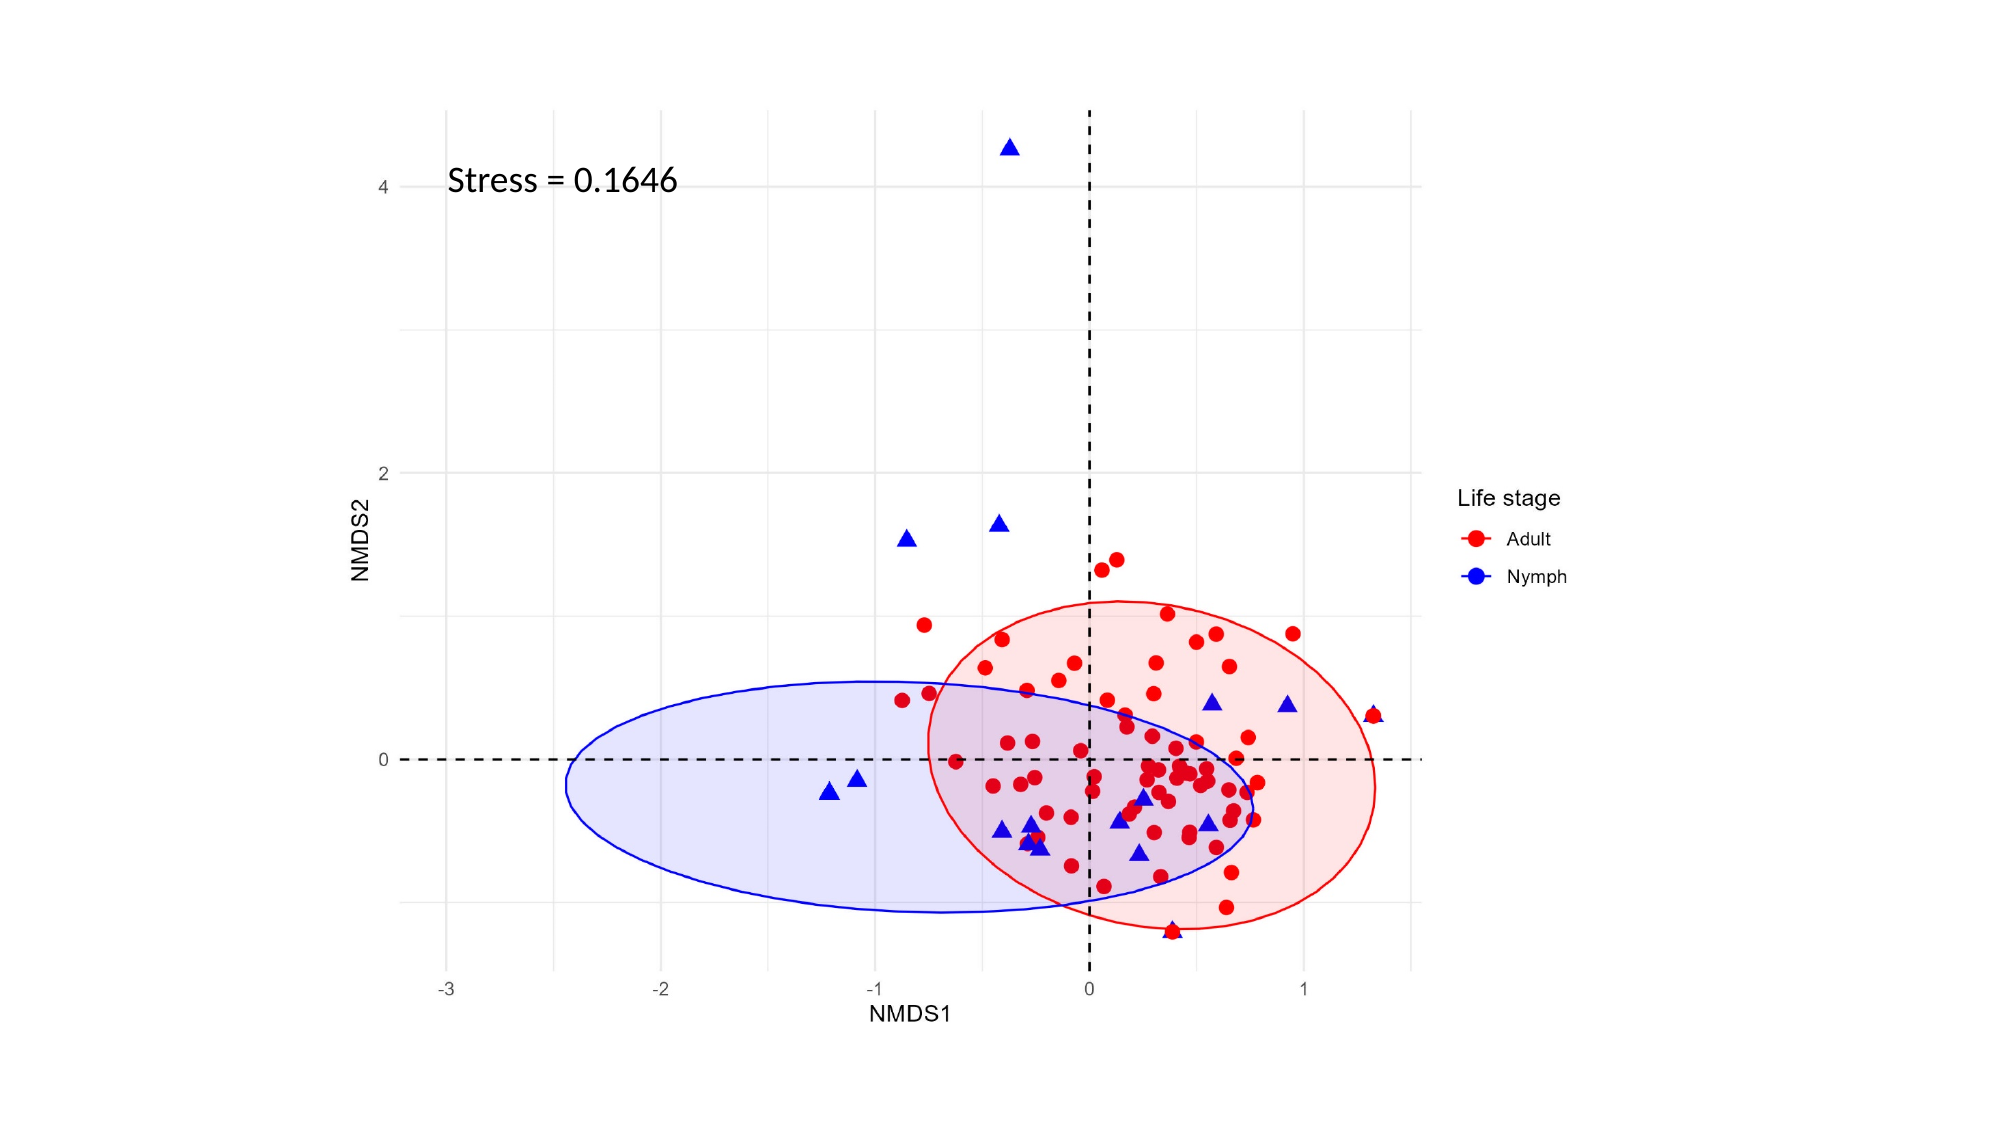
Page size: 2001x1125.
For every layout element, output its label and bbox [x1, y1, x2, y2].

text_box [339, 99, 1591, 1038]
